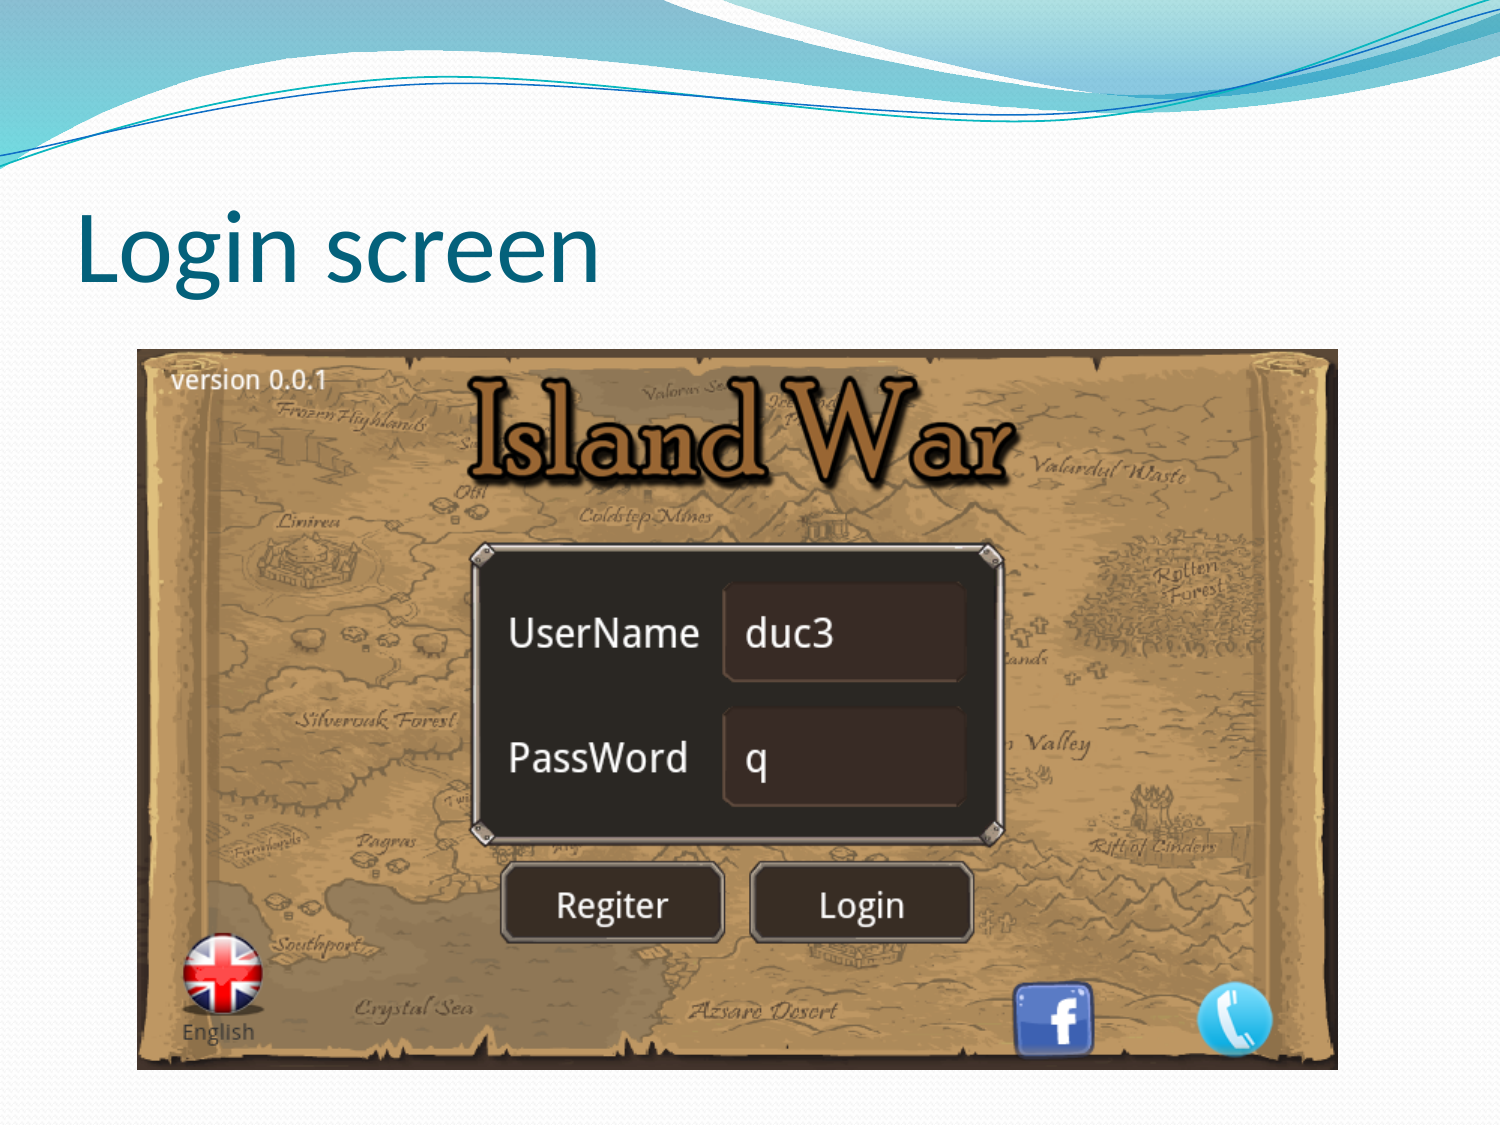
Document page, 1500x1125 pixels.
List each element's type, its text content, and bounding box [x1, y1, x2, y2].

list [137, 349, 1338, 1071]
title Login screen [75, 115, 1425, 303]
